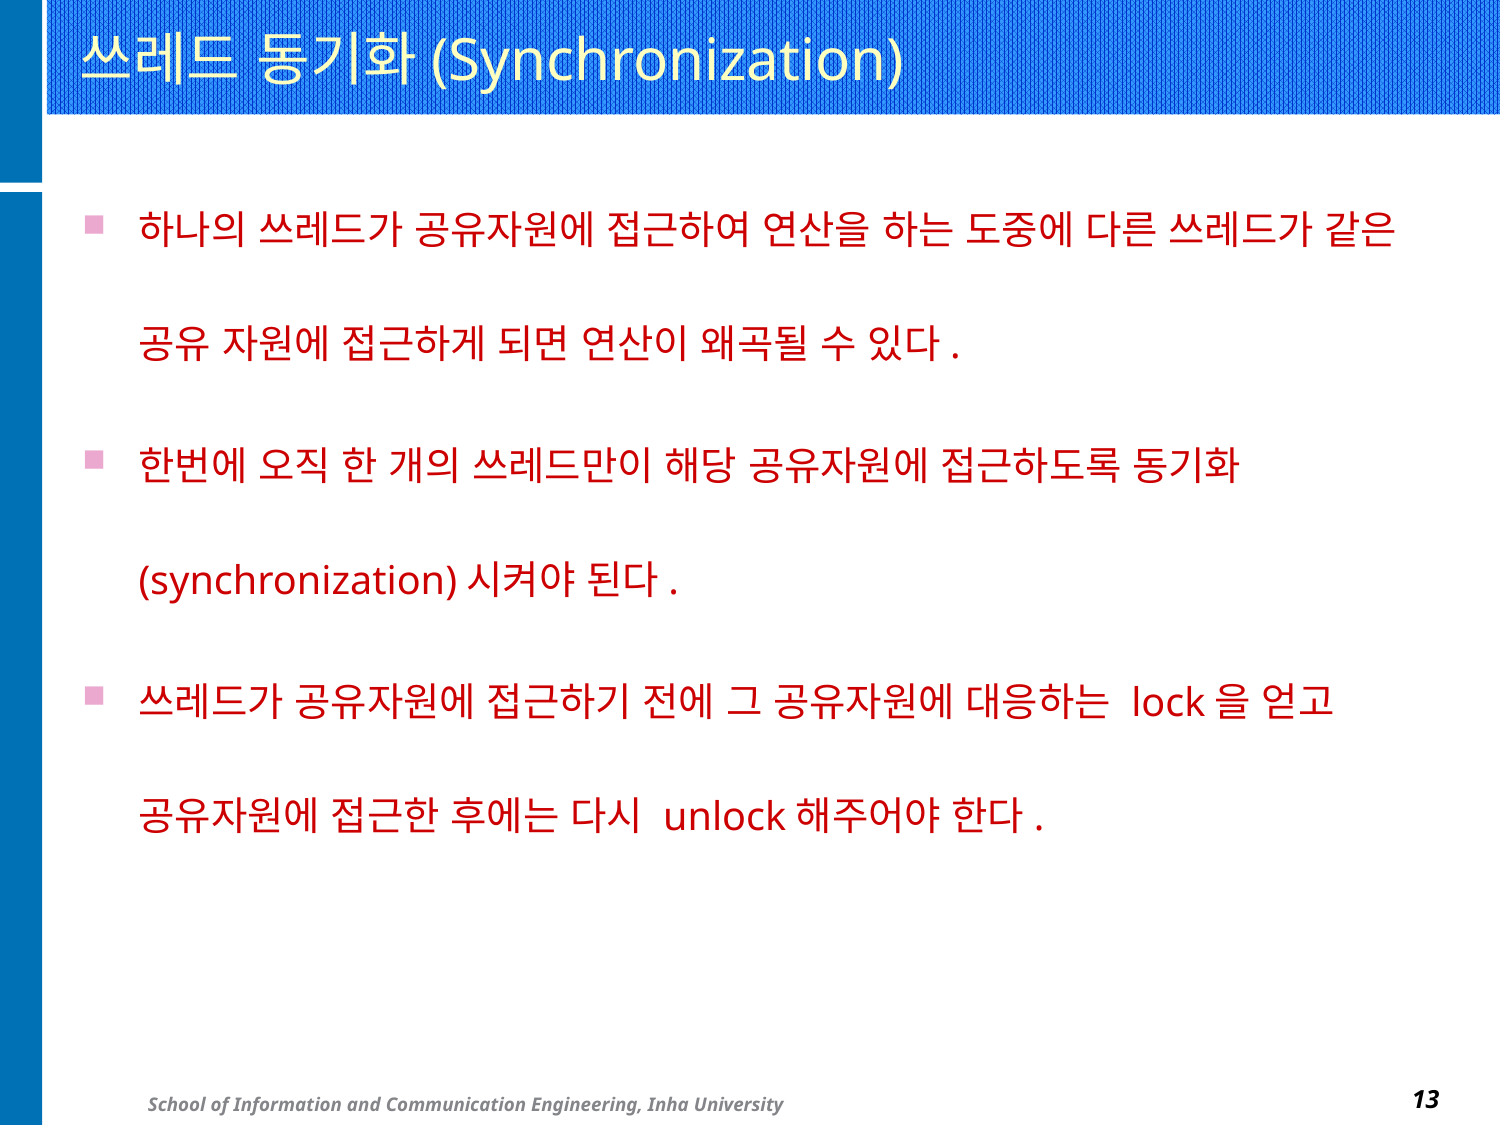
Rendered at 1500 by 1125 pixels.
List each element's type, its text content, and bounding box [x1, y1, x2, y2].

title 쓰레드 동기화(Synchronization) [64, 18, 1317, 100]
list 하나의 쓰레드가 공유자원에 접근하여 연산을 하는 도중에 다른 쓰레드가 같은 공유 자원에 접근하게 되면 연산이 왜곡될 수 있다. 한번에 오직 한 개의 쓰레드만이 해당 공유자원에 접근하도록 동기화(synchronization)시켜야 된다. 쓰레드가 공유자원에 접근하기 전에 그 공유자원에 대응하는 lock을 얻고 공유자원에 접근한 후에는 다시 unlock해주어야 한다. [66, 130, 1455, 1074]
